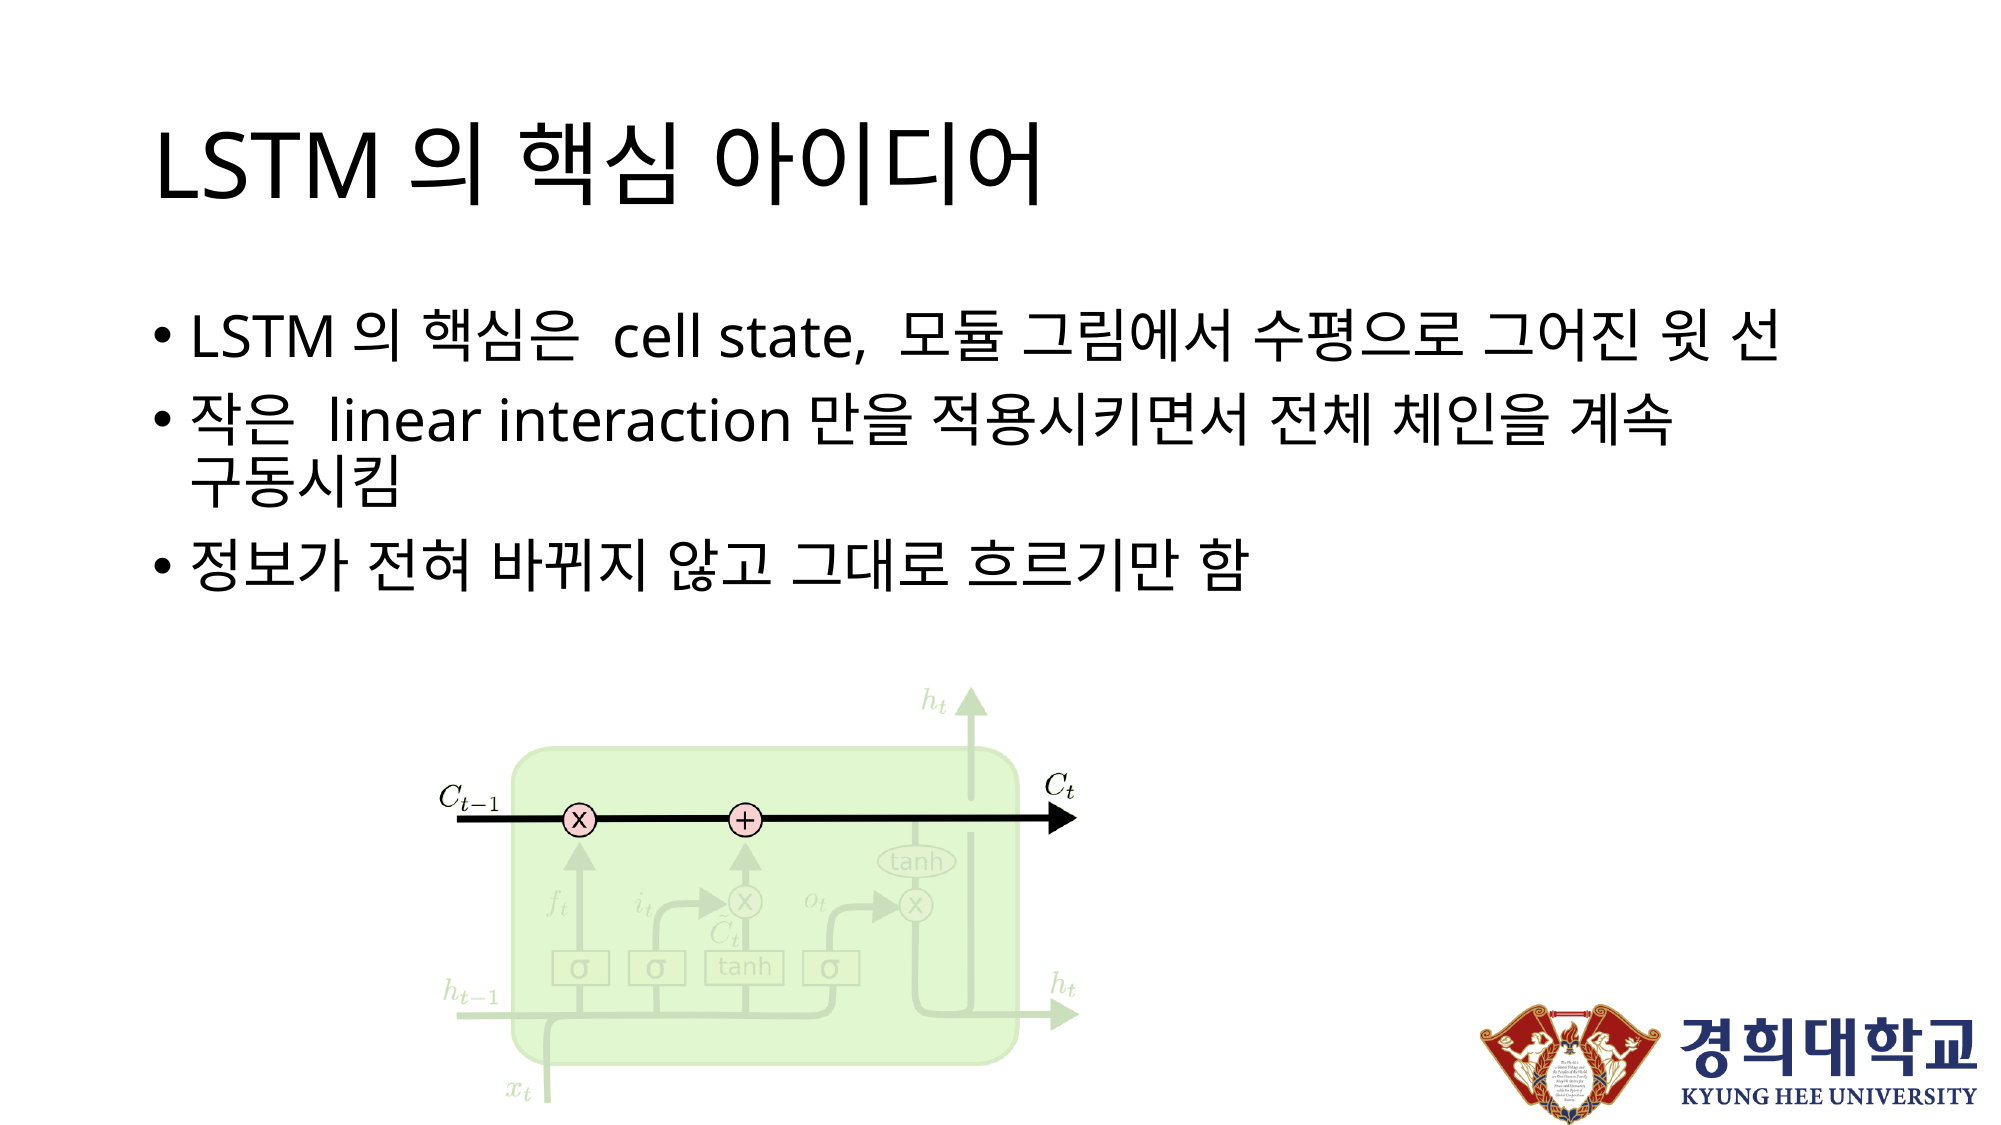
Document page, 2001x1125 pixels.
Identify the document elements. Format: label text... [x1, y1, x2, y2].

title LSTM의 핵심 아이디어 [137, 59, 1863, 278]
list LSTM의 핵심은 cell state, 모듈 그림에서 수평으로 그어진 윗 선 작은 linear interaction만을 적용시키면서 전체 체인을 계속 구동시킴 정보가 전혀 바뀌지 않고 그대로 흐르기만 함 [137, 299, 1863, 1004]
picture [78, 679, 1977, 1125]
